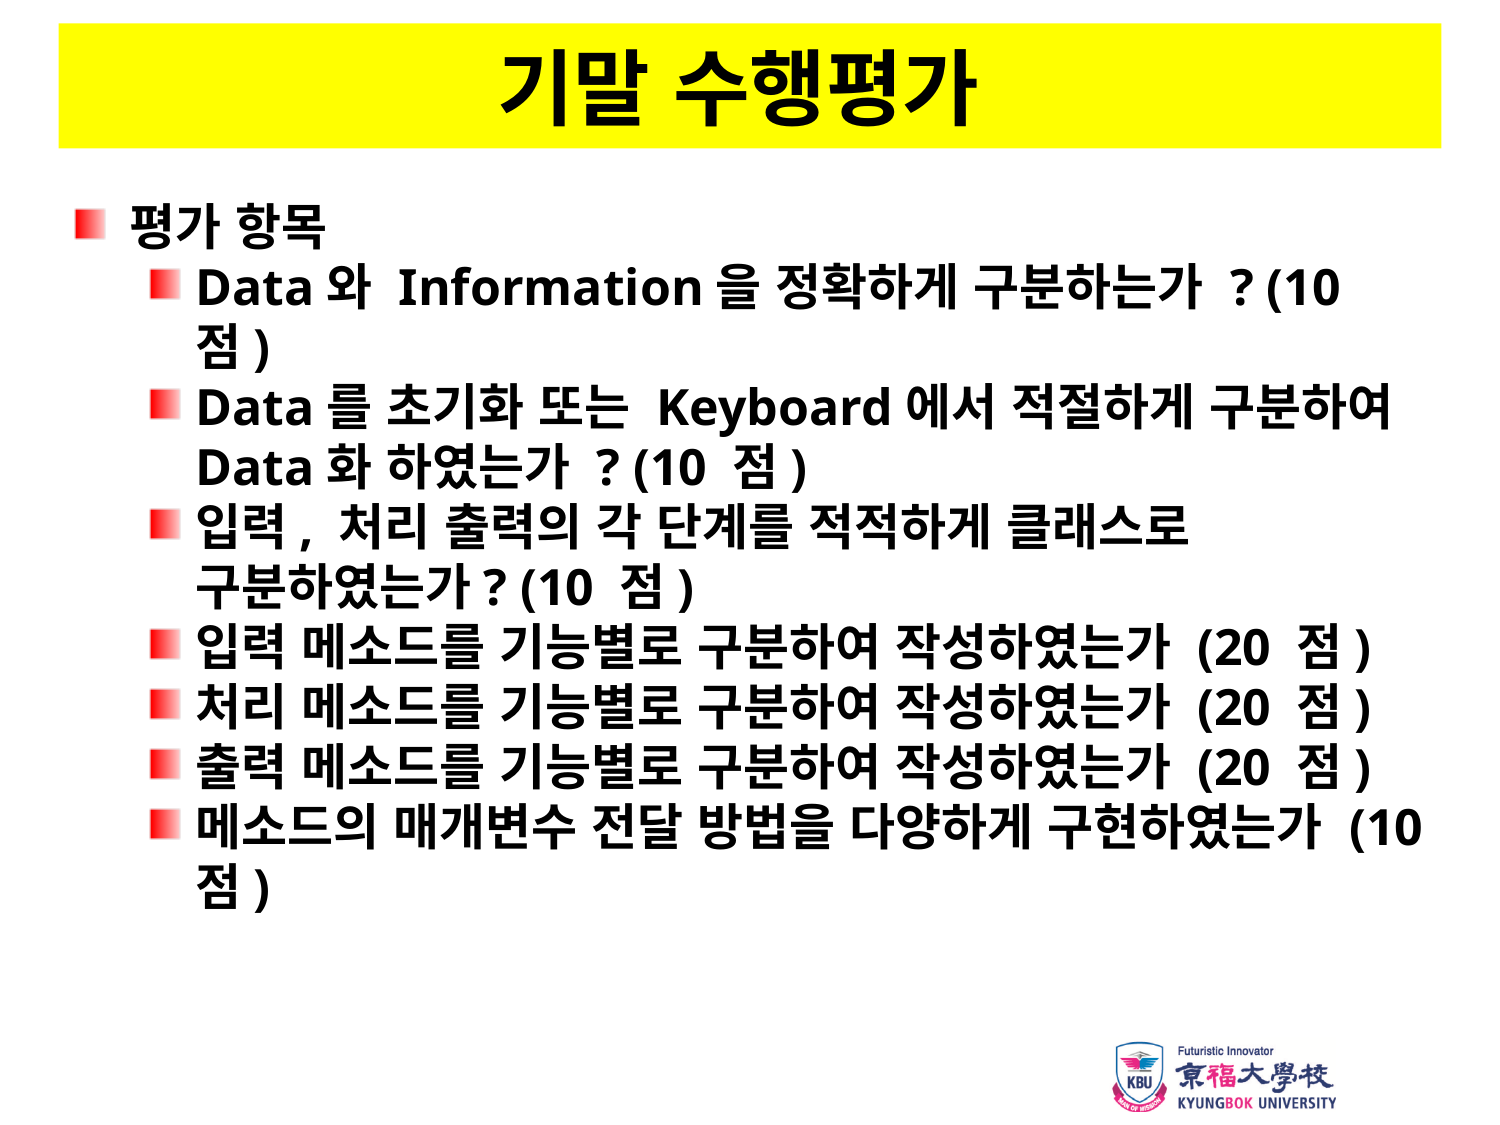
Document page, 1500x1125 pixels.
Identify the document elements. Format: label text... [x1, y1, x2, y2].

picture [148, 807, 184, 843]
picture [73, 207, 109, 243]
picture [148, 687, 184, 723]
picture [148, 267, 184, 303]
title 기말 수행평가 [58, 23, 1442, 149]
picture [148, 387, 184, 423]
picture [148, 507, 184, 543]
picture [148, 627, 184, 663]
picture [1099, 1037, 1336, 1112]
picture [148, 747, 184, 783]
list 평가 항목 Data와 Information을 정확하게 구분하는가 ? (10 점) Data를 초기화 또는 Keyboard에서 적절하게 구분하여 Data화 하였는가 ? (10 점) 입력, 처리 출력의 각 단계를 적적하게 클래스로 구분하였는가? (10 점) 입력 메소드를 기능별로 구분하여 작성하였는가 (20 점) 처리 메소드를 기능별로 구분하여 작성하였는가 (20 점) 출력 메소드를 기능별로 구분하여 작성하였는가 (20 점) 메소드의 매개변수 전달 방법을 다양하게 구현하였는가 (10 점) [58, 187, 1442, 1008]
